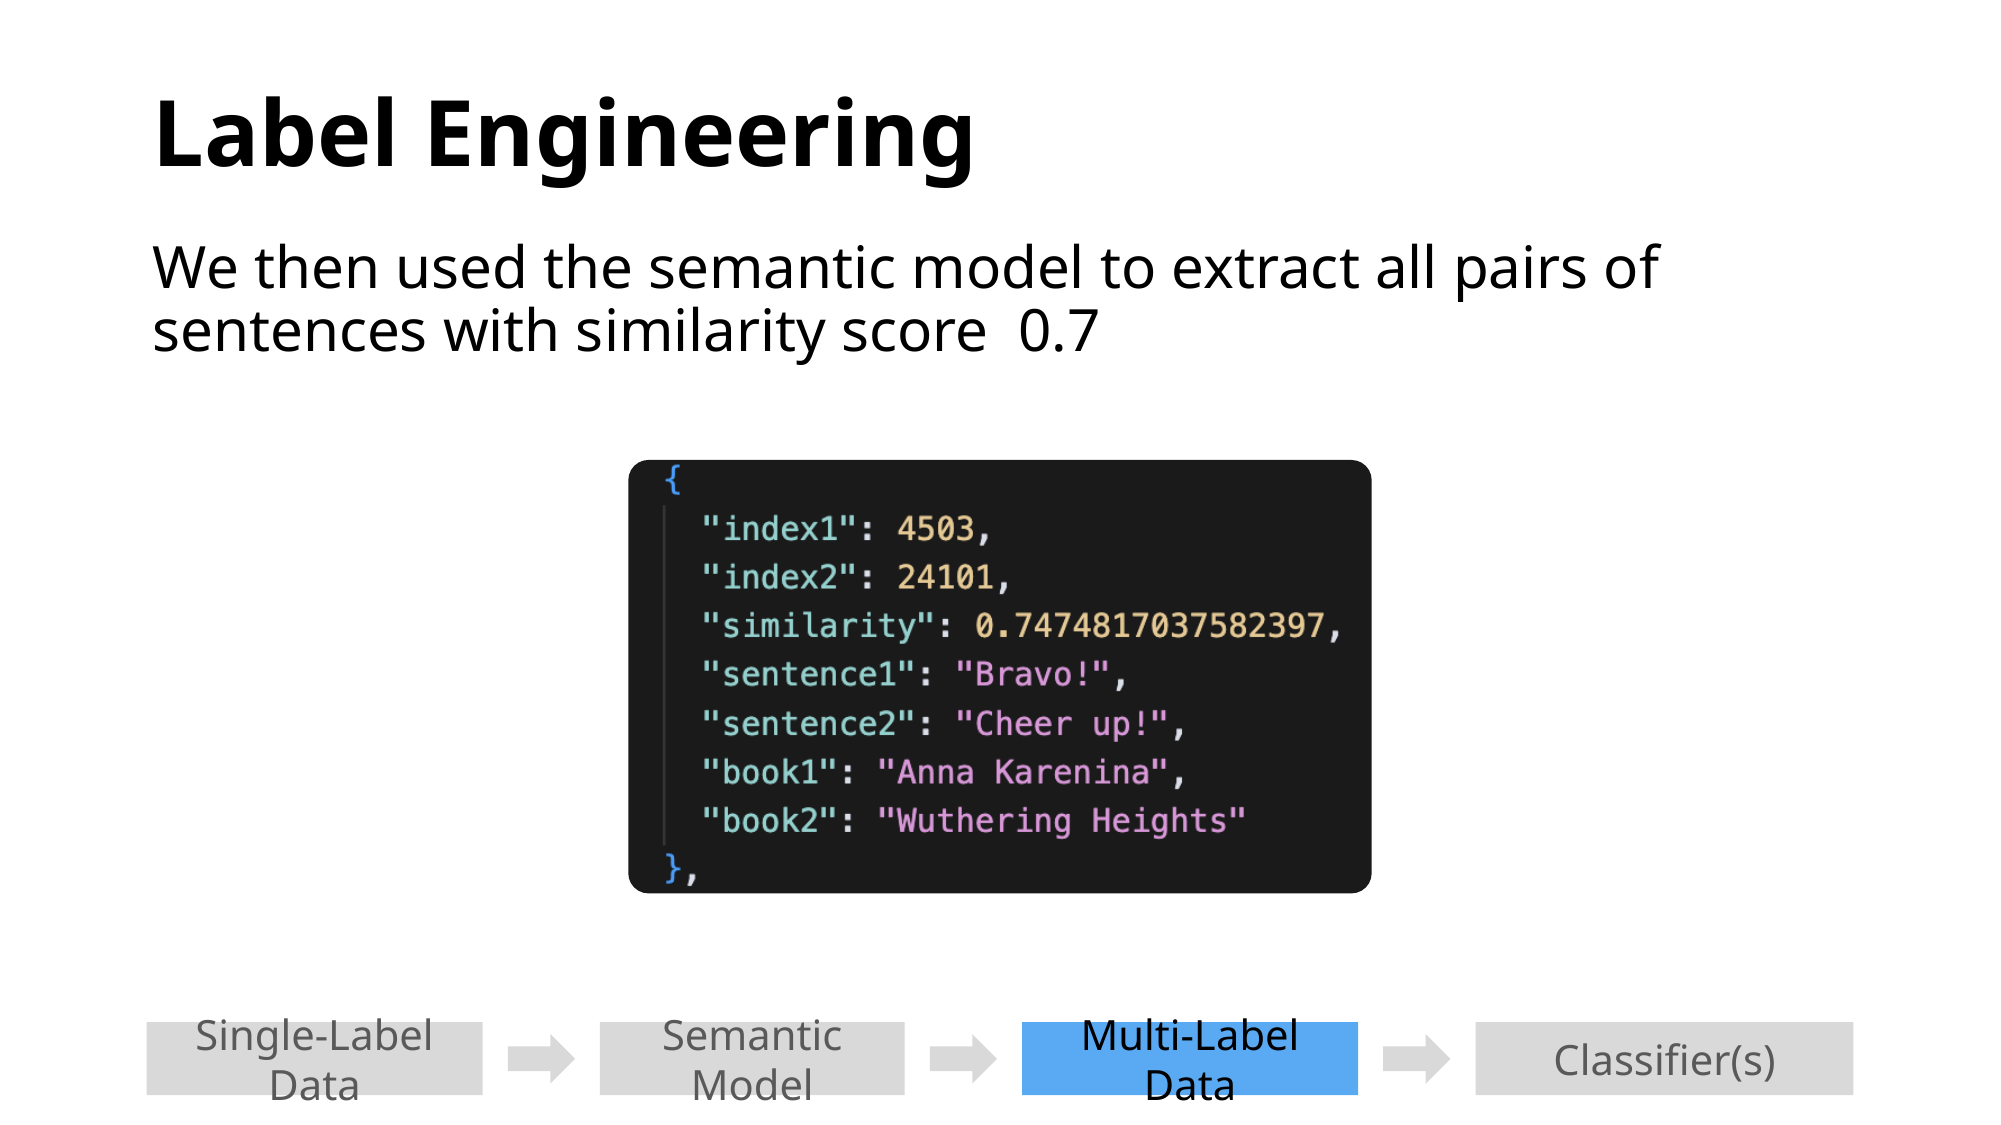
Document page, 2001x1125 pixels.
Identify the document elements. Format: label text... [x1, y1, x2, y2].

text_box Multi-Label Data [1021, 1021, 1360, 1097]
text_box [928, 1030, 1000, 1088]
text_box [506, 1030, 578, 1088]
title Label Engineering [137, 59, 1863, 215]
picture [627, 459, 1373, 894]
text_box [1381, 1030, 1453, 1088]
text_box Classifier(s) [1474, 1021, 1855, 1097]
text_box Semantic Model [598, 1021, 906, 1097]
text_box Single-Label Data [145, 1021, 484, 1097]
